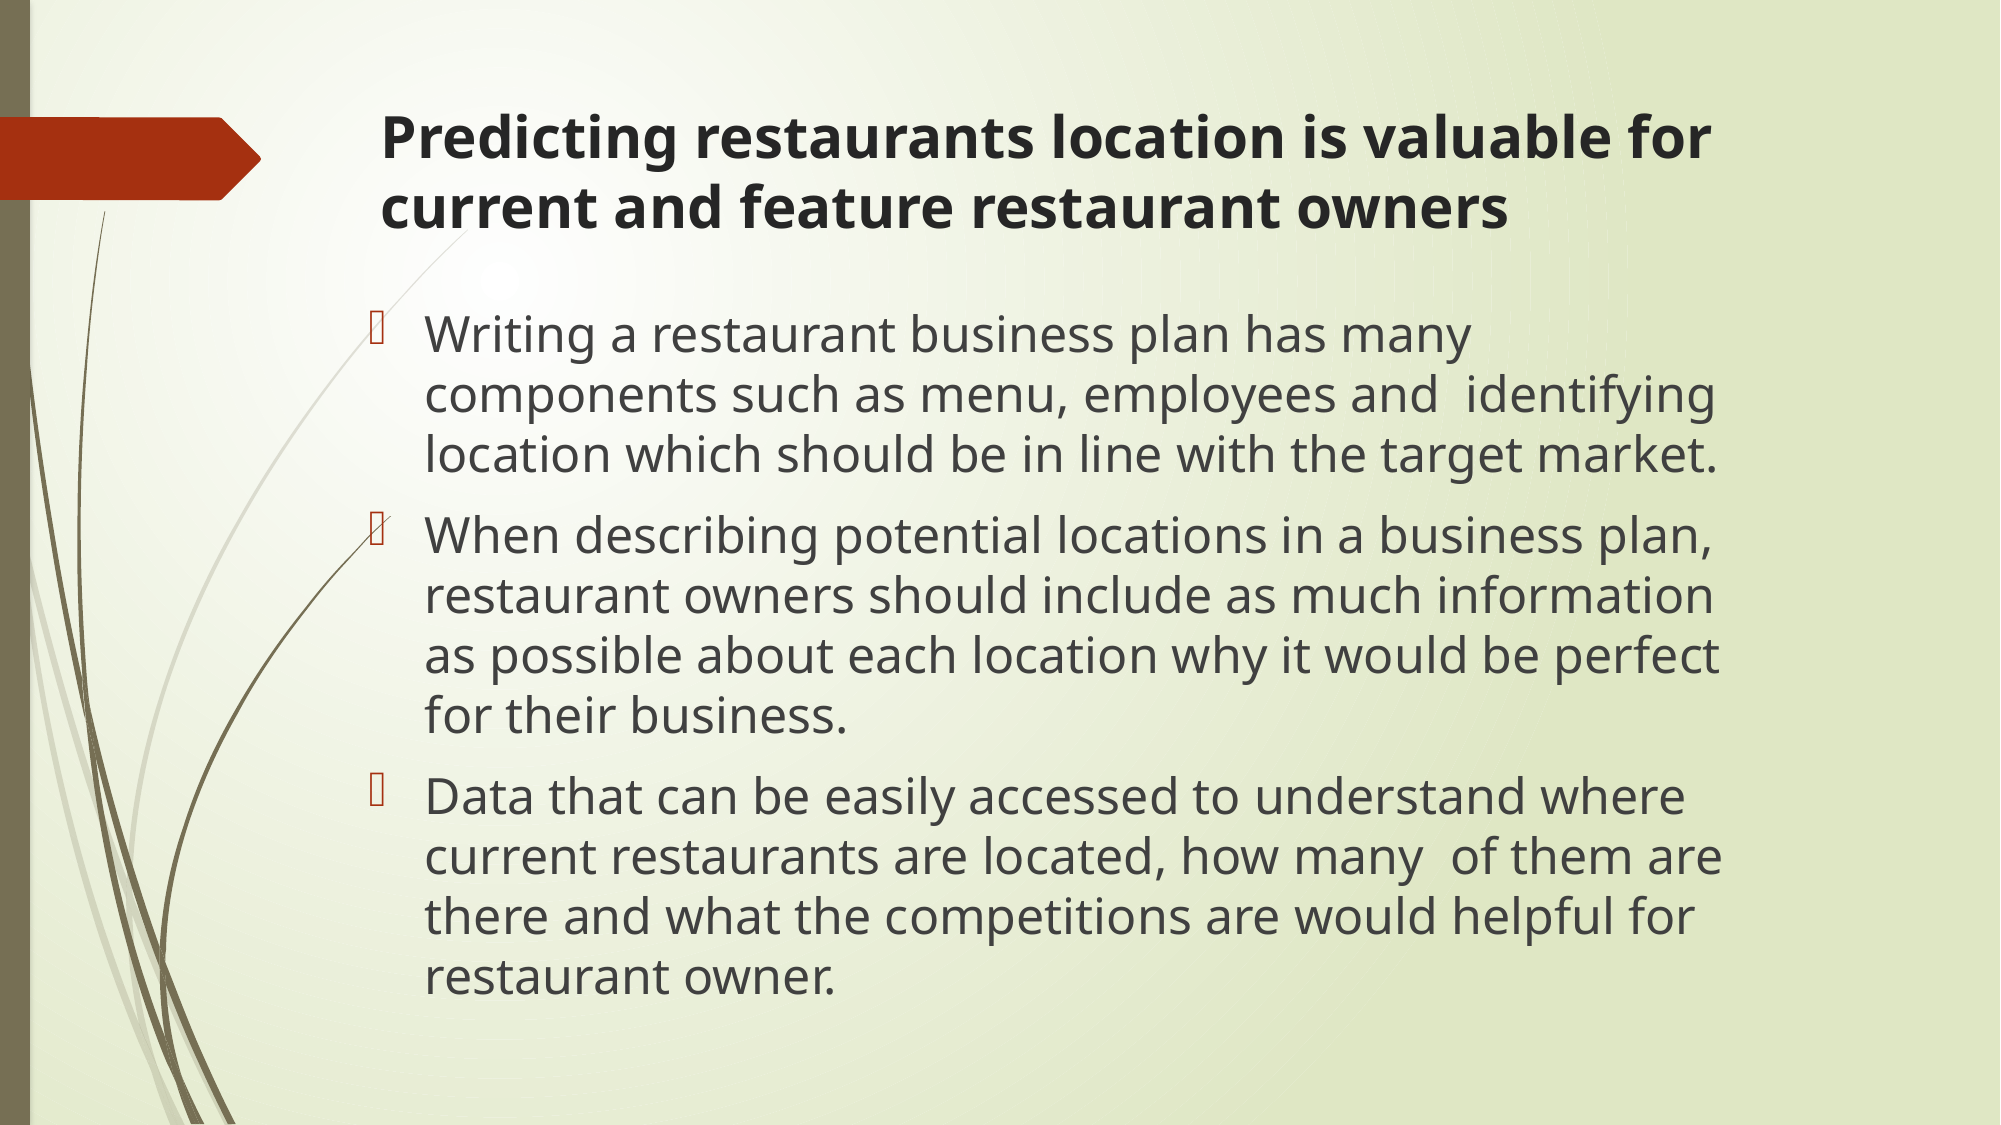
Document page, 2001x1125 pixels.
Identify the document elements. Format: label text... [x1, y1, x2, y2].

title Predicting restaurants location is valuable for current and feature restaurant owners [365, 92, 1854, 281]
list Writing a restaurant business plan has many components such as menu, employees and identifying location which should be in line with the target market. When describing potential locations in a business plan, restaurant owners should include as much information as possible about each location why it would be perfect for their business. Data that can be easily accessed to understand where current restaurants are located, how many of them are there and what the competitions are would helpful for restaurant owner. [353, 295, 1790, 1078]
